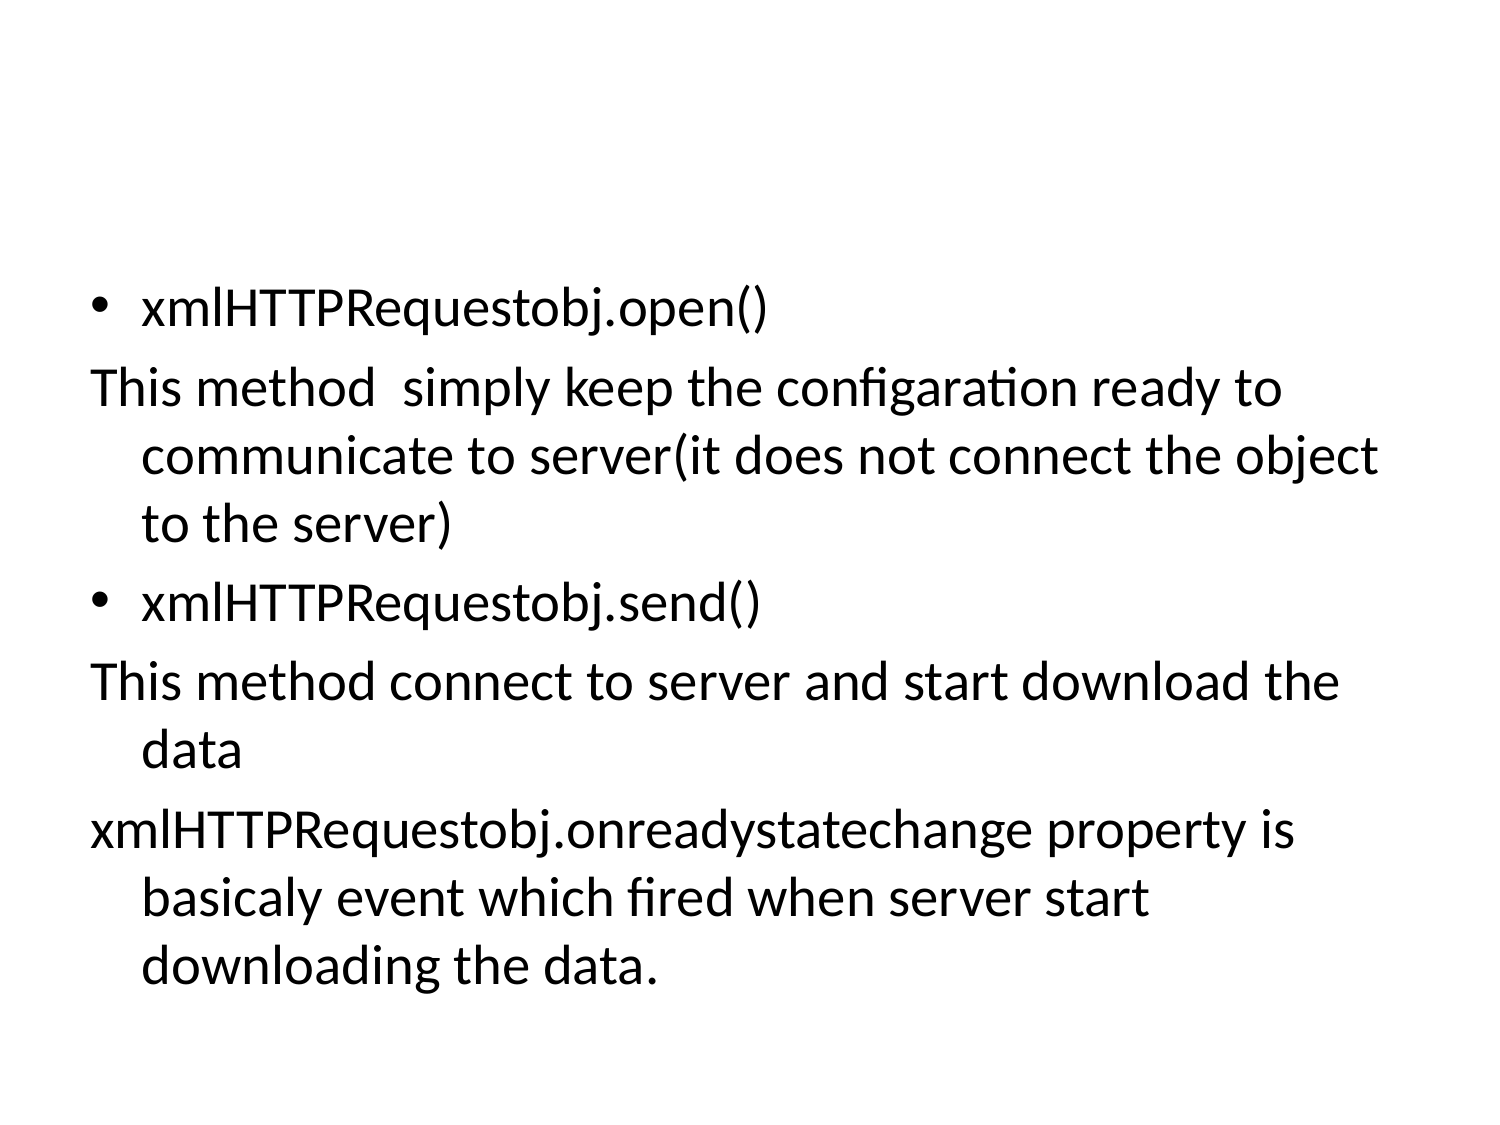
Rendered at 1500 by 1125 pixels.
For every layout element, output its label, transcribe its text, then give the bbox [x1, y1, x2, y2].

list xmlHTTPRequestobj.open() This method simply keep the configaration ready to communicate to server(it does not connect the object to the server) xmlHTTPRequestobj.send() This method connect to server and start download the data xmlHTTPRequestobj.onreadystatechange property is basicaly event which fired when server start downloading the data. [75, 262, 1425, 1005]
